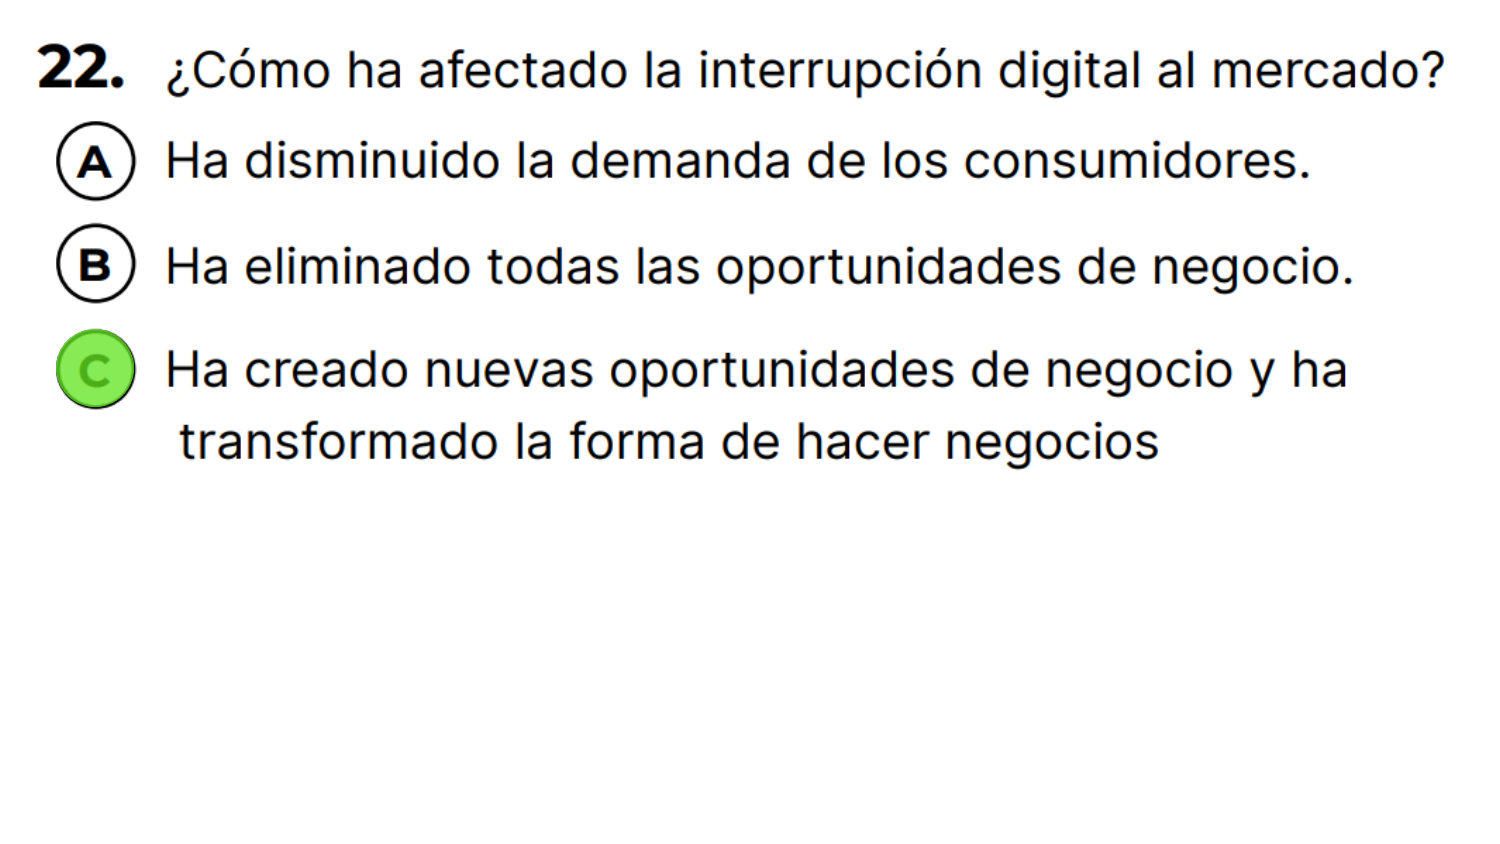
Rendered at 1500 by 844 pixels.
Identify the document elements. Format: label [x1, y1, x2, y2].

picture [24, 24, 1476, 483]
